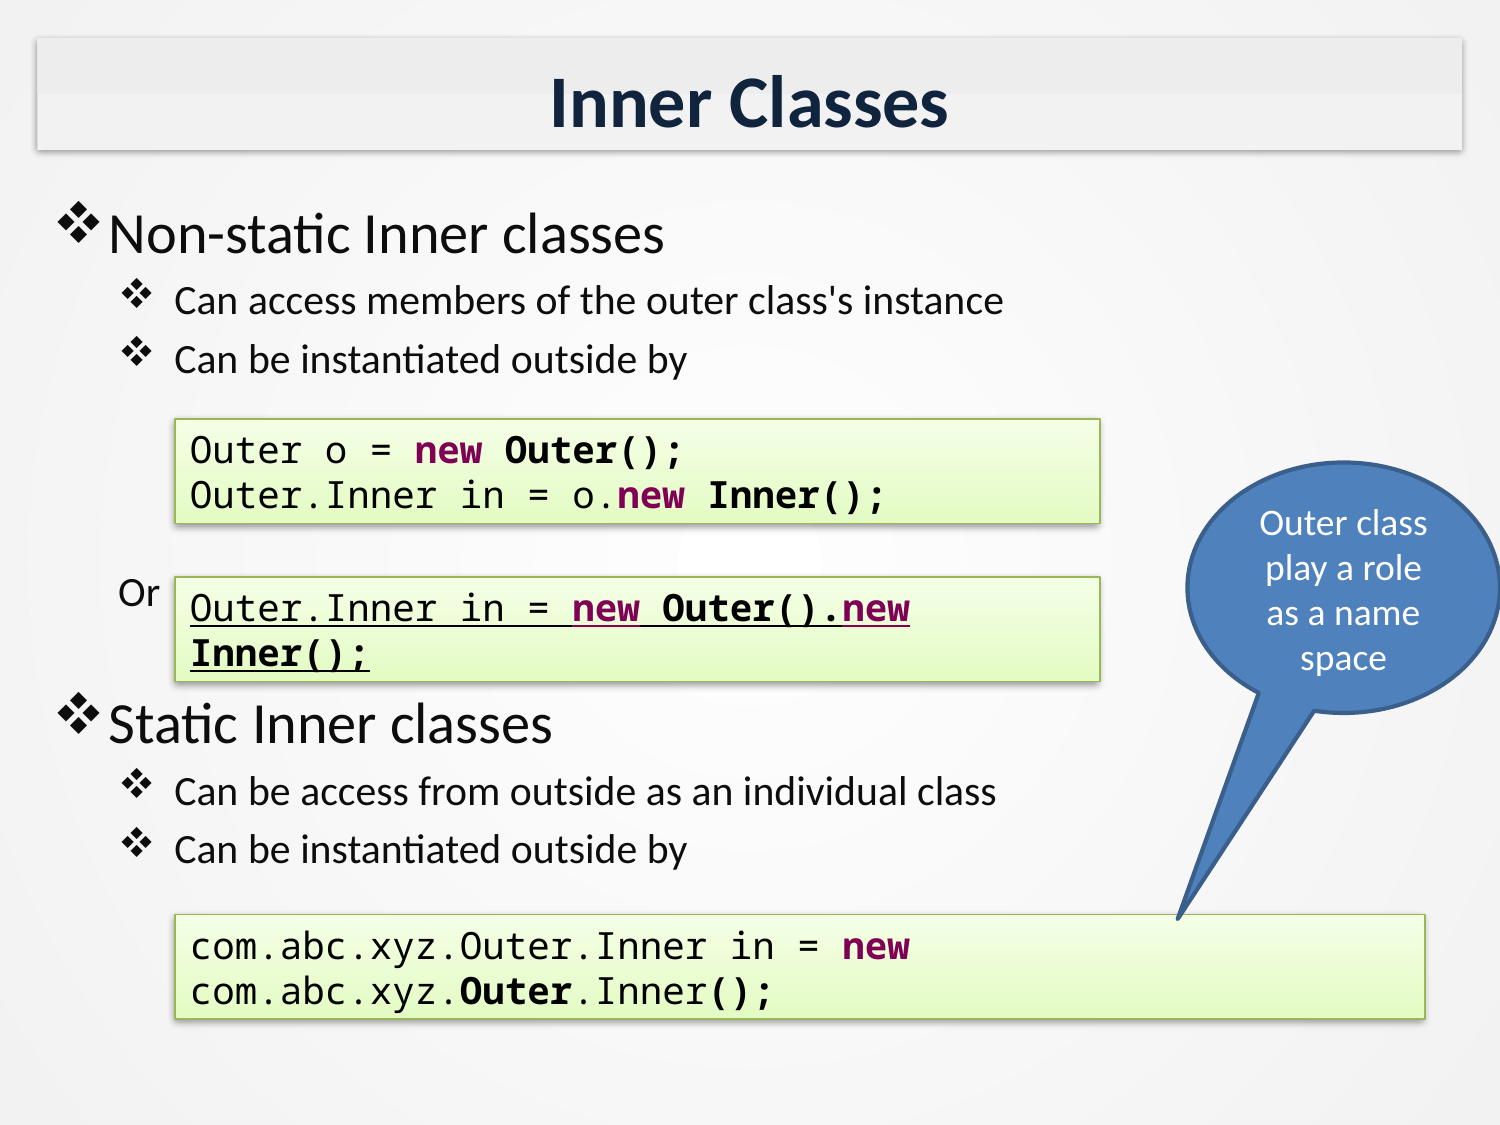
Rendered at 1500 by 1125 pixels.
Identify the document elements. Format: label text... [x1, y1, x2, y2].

text_box com.abc.xyz.Outer.Inner in = new com.abc.xyz.Outer.Inner(); [174, 914, 1426, 1020]
list Non-static Inner classes Can access members of the outer class's instance Can be instantiated outside by Or Static Inner classes Can be access from outside as an individual class Can be instantiated outside by [37, 187, 1463, 1025]
text_box Outer o = new Outer(); Outer.Inner in = o.new Inner(); [174, 418, 1101, 524]
text_box Outer.Inner in = new Outer().new Inner(); [174, 576, 1101, 682]
title Inner Classes [62, 45, 1438, 150]
text_box Outer class play a role as a name space [1175, 460, 1500, 922]
